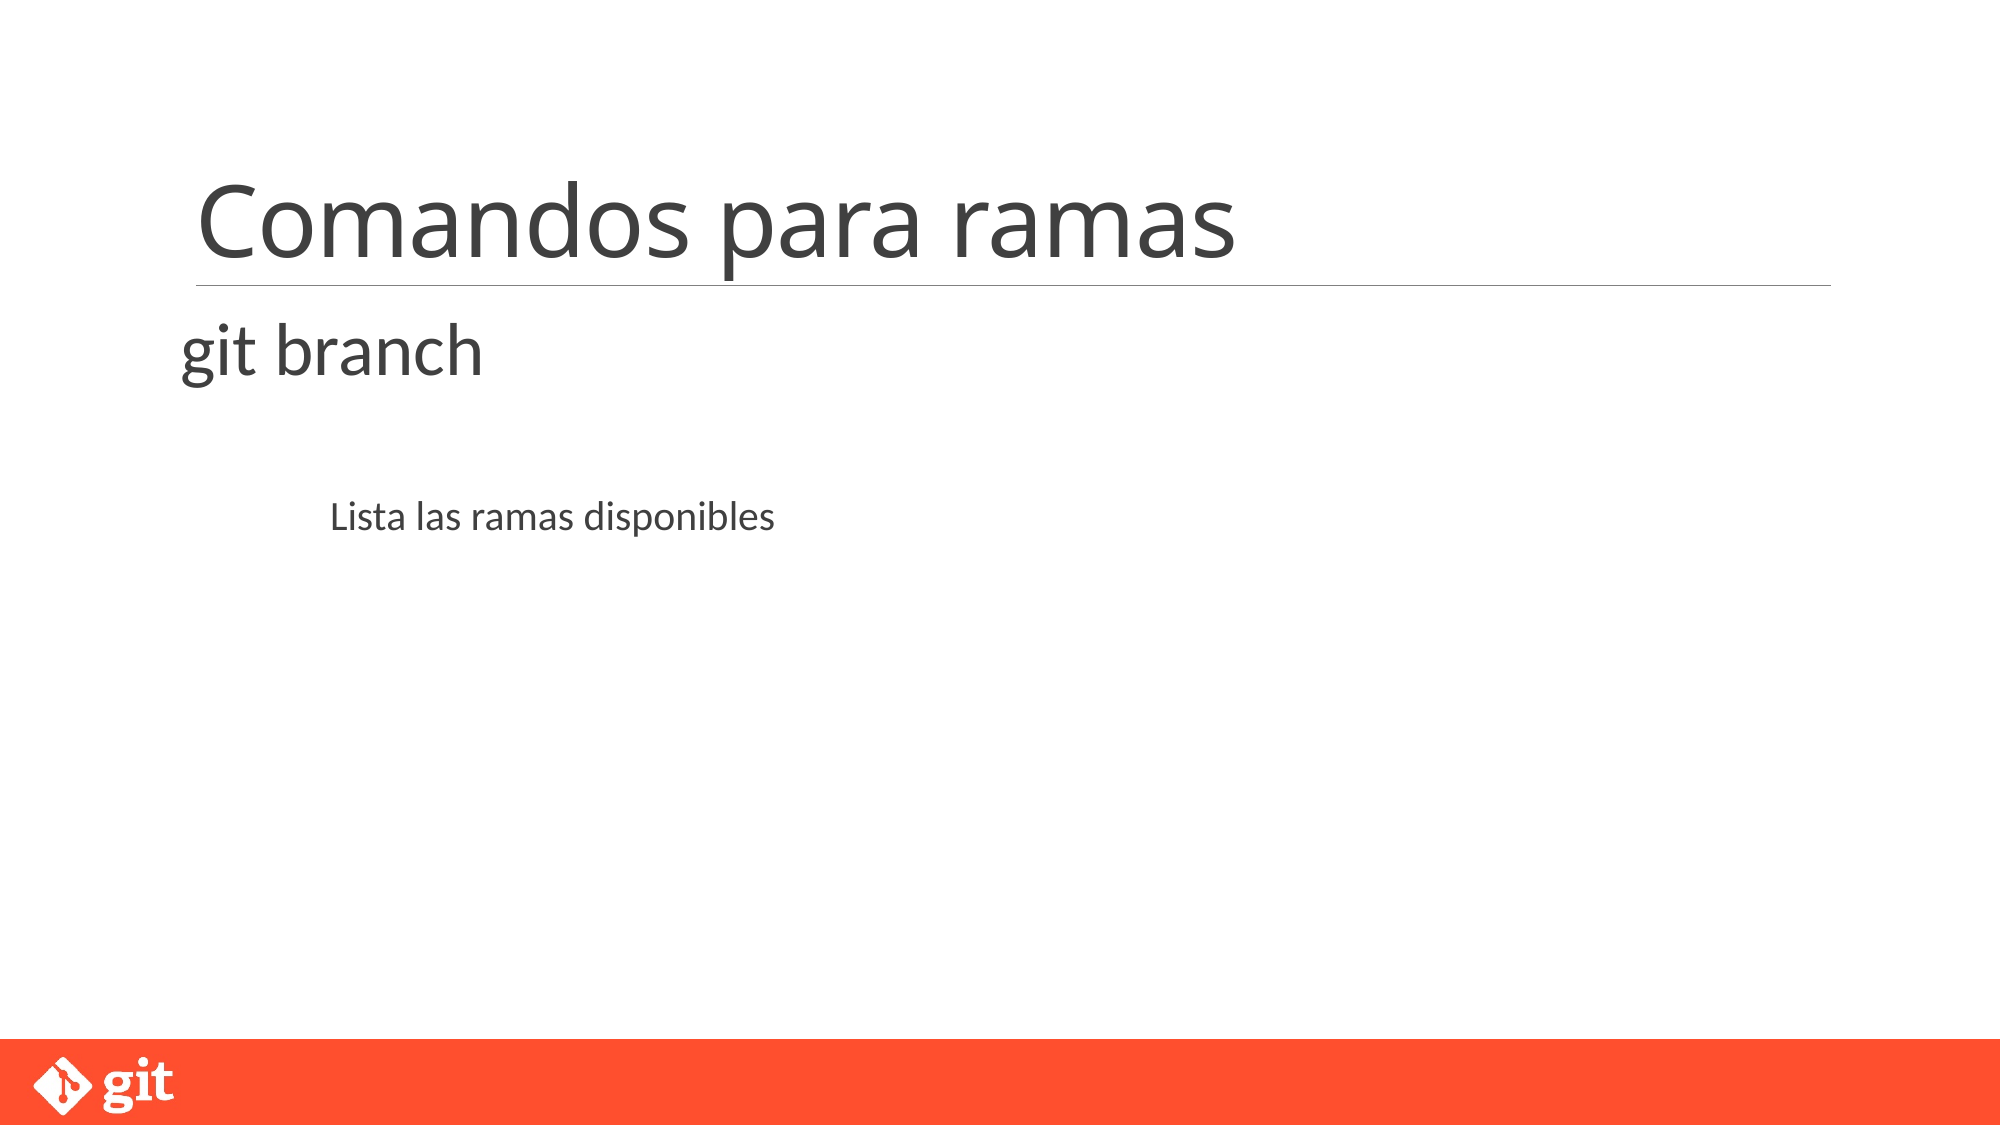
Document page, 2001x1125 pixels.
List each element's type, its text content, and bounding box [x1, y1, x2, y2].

picture [26, 1053, 181, 1119]
title Comandos para ramas [180, 47, 1830, 285]
list git branch Lista las ramas disponibles [180, 302, 1830, 963]
